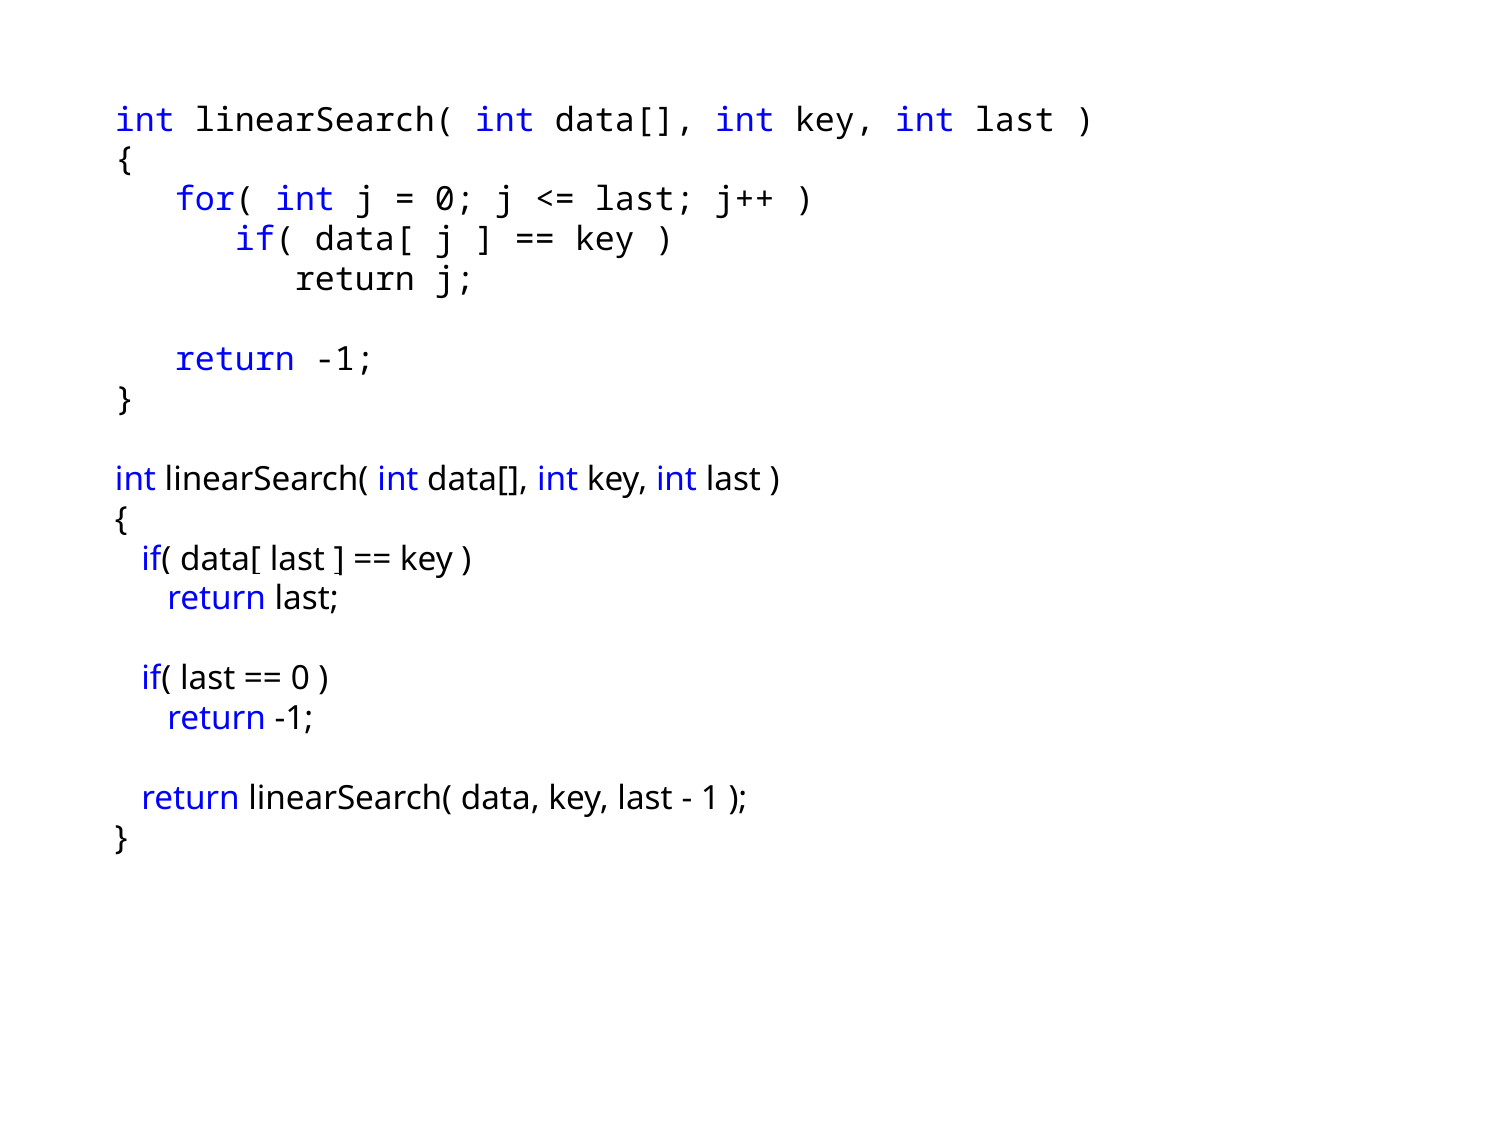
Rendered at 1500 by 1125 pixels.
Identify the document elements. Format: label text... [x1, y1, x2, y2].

list int linearSearch( int data[], int key, int last ) { for( int j = 0; j <= last; j++ ) if( data[ j ] == key ) return j; return -1; } int linearSearch( int data[], int key, int last ) { if( data[ last ] == key ) return last; if( last == 0 ) return -1; return linearSearch( data, key, last - 1 ); } [100, 89, 1400, 858]
